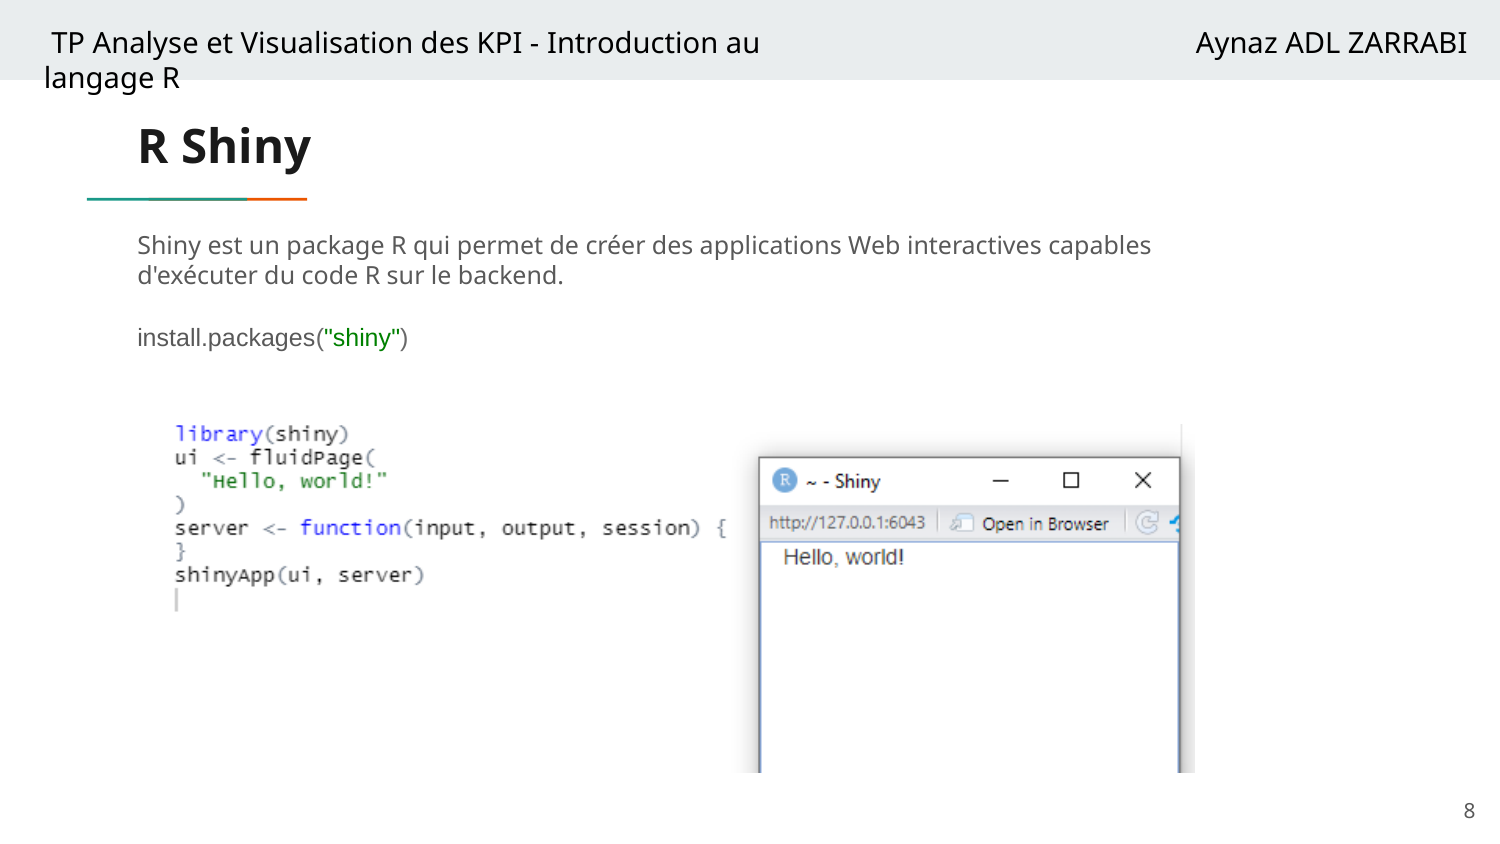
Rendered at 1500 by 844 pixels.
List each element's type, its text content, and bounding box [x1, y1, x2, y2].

slide_number ‹#› [1400, 779, 1491, 844]
text_box Shiny est un package R qui permet de créer des applications Web interactives capables d'exécuter du code R sur le backend. install.packages("shiny") [122, 214, 1214, 367]
picture [172, 424, 1195, 774]
title R Shiny [122, 100, 1384, 189]
